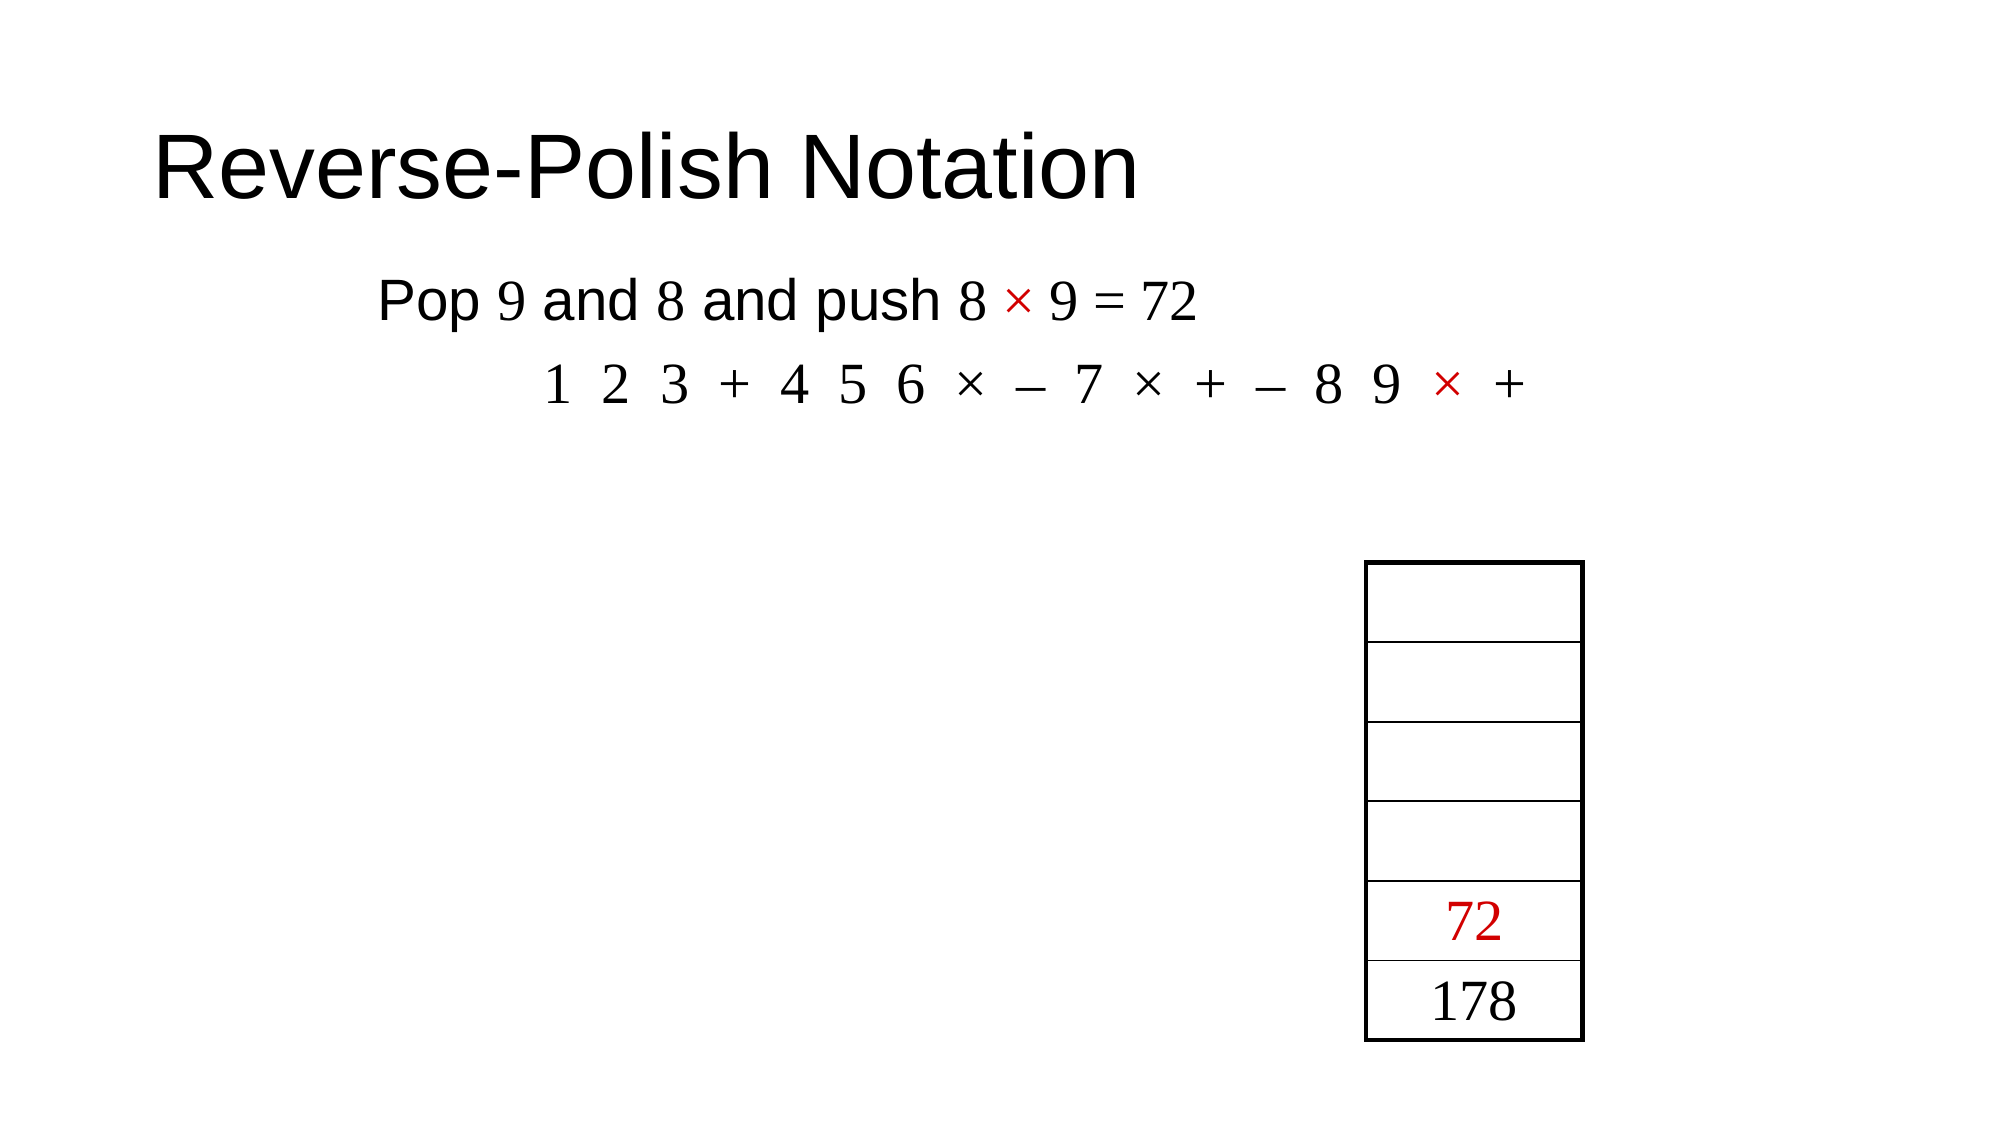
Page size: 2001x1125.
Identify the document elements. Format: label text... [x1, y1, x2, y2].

table_cell [1368, 802, 1580, 880]
title Reverse-Polish Notation [137, 59, 1863, 278]
list Pop 9 and 8 and push 8 × 9 = 72 1 2 3 + 4 5 6 × – 7 × + – 8 9 × + [324, 262, 1675, 1005]
table_cell [1368, 643, 1580, 721]
table_cell 72 [1368, 882, 1580, 960]
table_header [1368, 565, 1580, 641]
table_cell 178 [1368, 961, 1580, 1038]
table_cell [1368, 723, 1580, 800]
